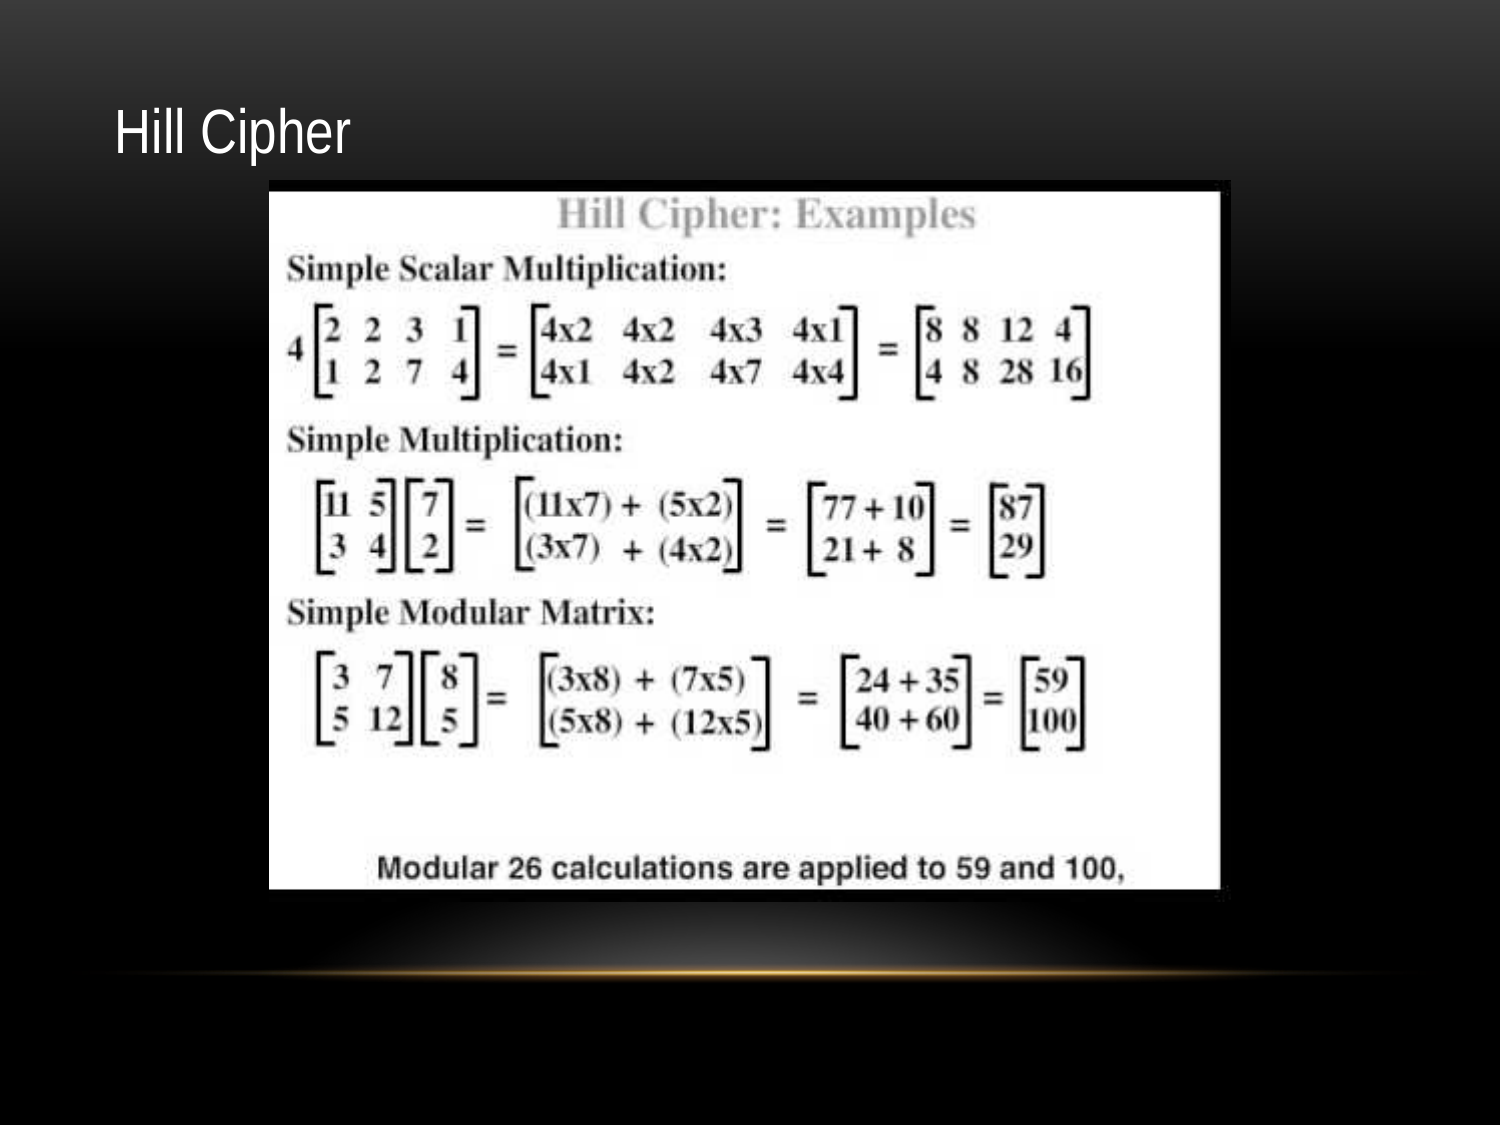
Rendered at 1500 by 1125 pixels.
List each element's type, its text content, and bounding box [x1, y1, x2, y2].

picture [0, 0, 1500, 1125]
title Hill Cipher [99, 45, 1400, 181]
